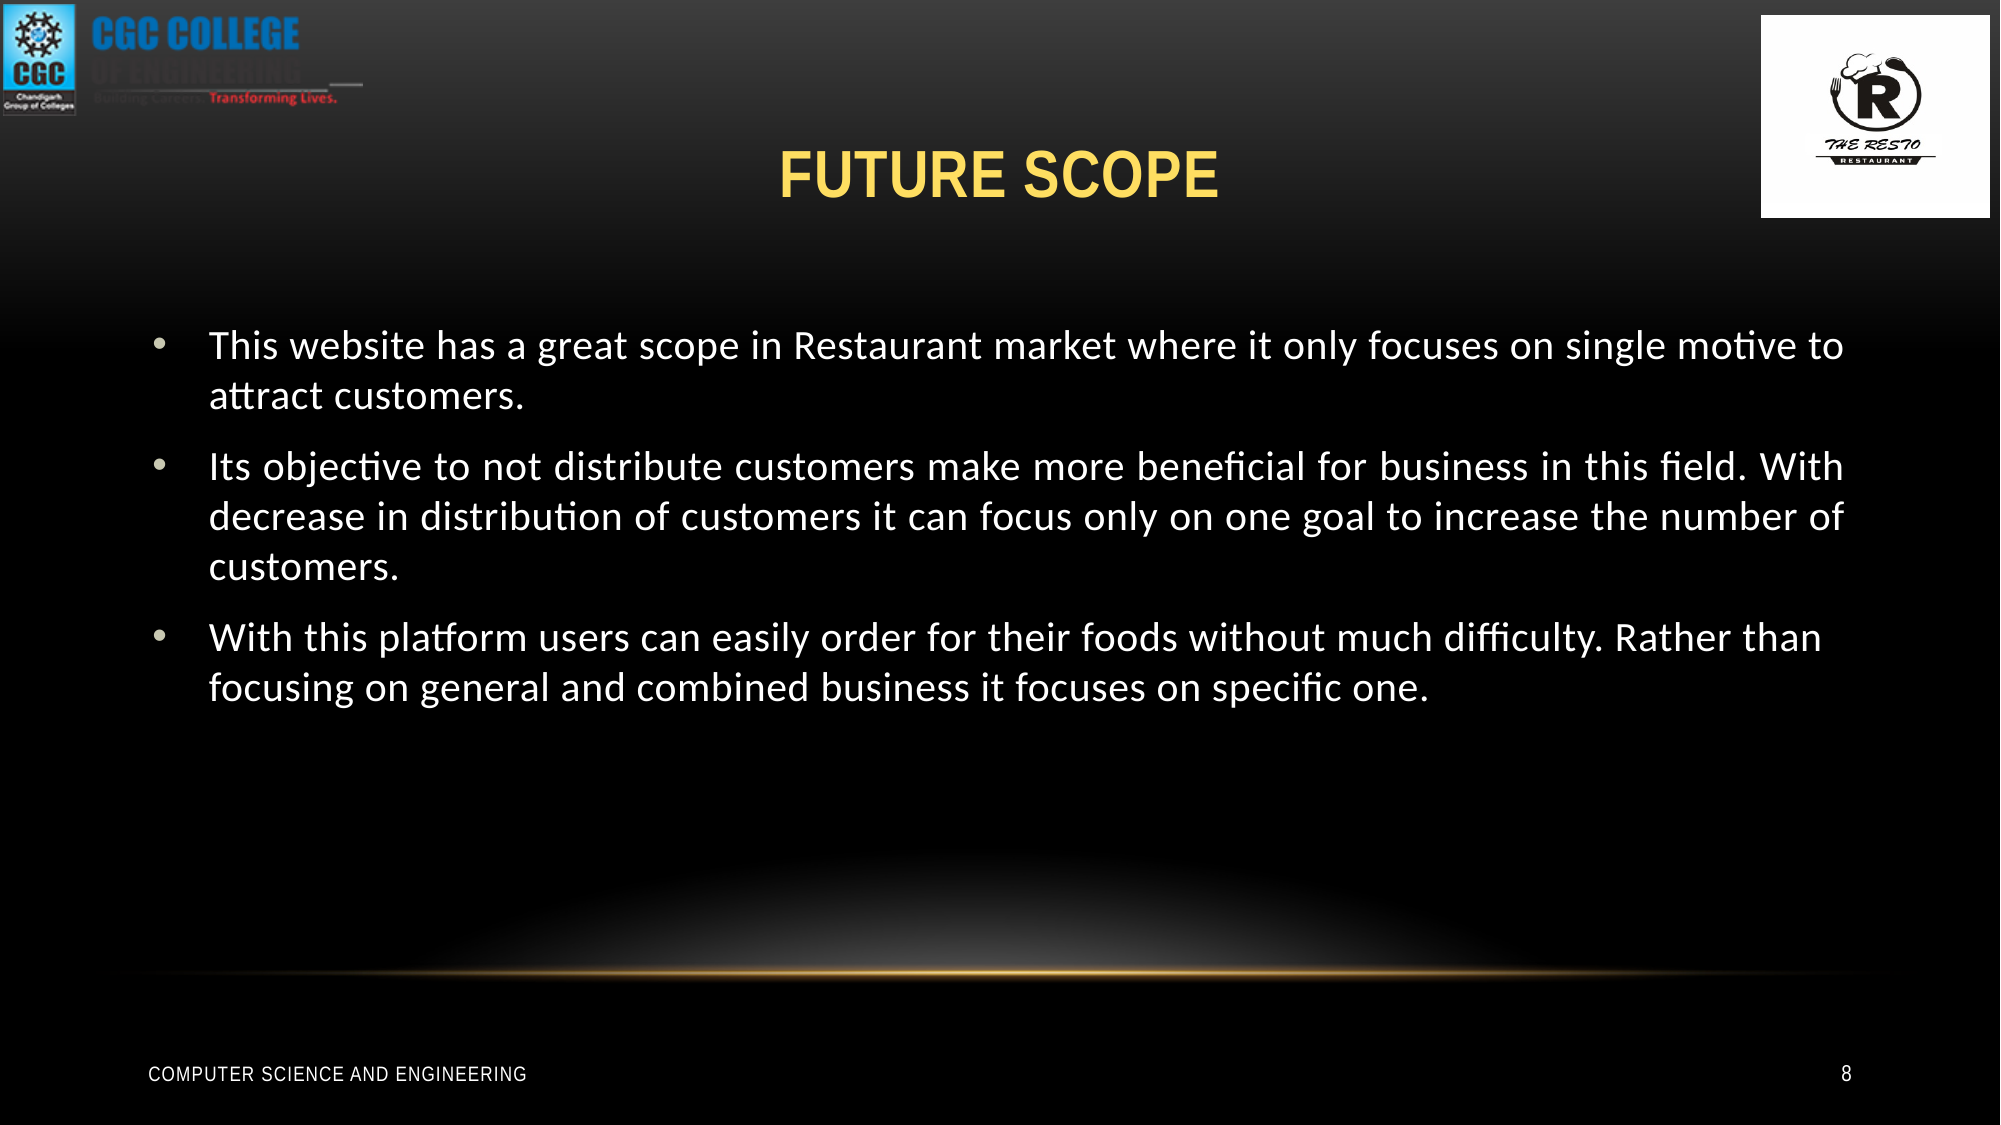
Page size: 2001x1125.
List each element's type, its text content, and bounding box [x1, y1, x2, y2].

picture [0, 0, 2000, 1125]
slide_number 8 [1650, 1042, 1867, 1103]
list This website has a great scope in Restaurant market where it only focuses on single motive to attract customers. Its objective to not distribute customers make more beneficial for business in this field. With decrease in distribution of customers it can focus only on one goal to increase the number of customers. With this platform users can easily order for their foods without much difficulty. Rather than focusing on general and combined business it focuses on specific one. [137, 310, 1863, 1014]
footer Computer Science and Engineering [133, 1042, 767, 1103]
title Future scope [137, 0, 1863, 219]
